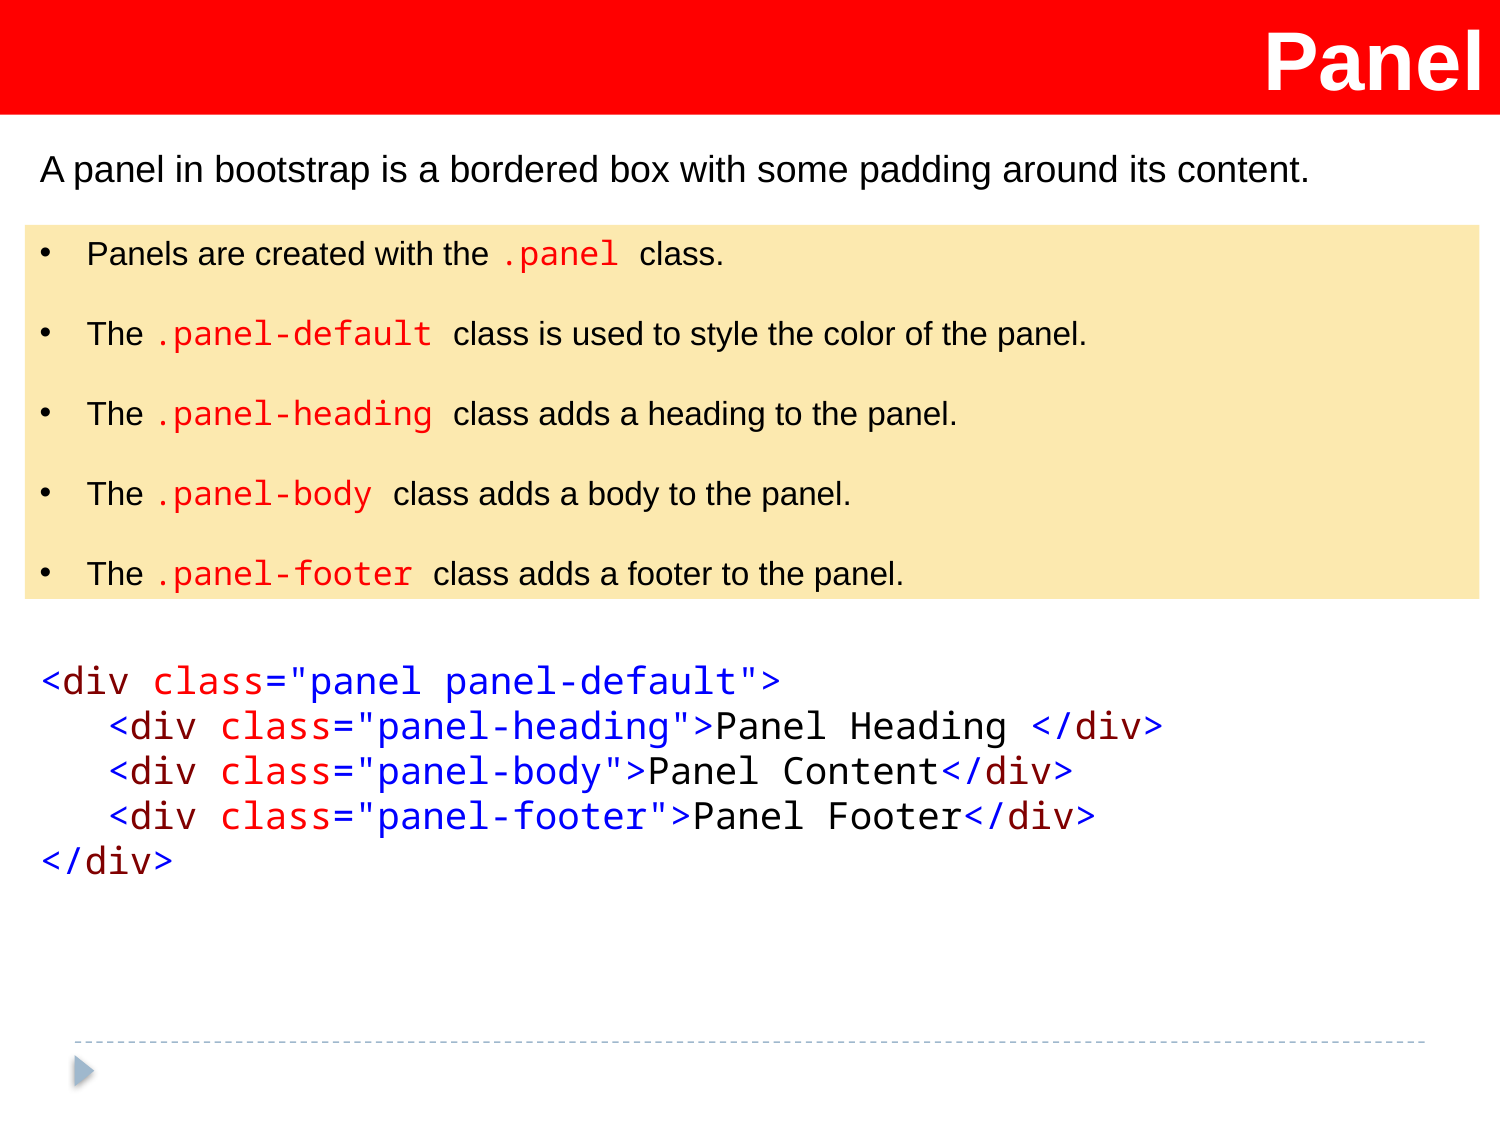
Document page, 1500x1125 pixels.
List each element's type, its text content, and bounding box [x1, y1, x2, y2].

text_box Panels are created with the .panel class. The .panel-default class is used to style the color of the panel. The .panel-heading class adds a heading to the panel. The .panel-body class adds a body to the panel. The .panel-footer class adds a footer to the panel. [24, 224, 1480, 599]
text_box A panel in bootstrap is a bordered box with some padding around its content. [24, 137, 1475, 198]
text_box Panel [0, 0, 1500, 115]
text_box <div class="panel panel-default"> <div class="panel-heading">Panel Heading </div> <div class="panel-body">Panel Content</div> <div class="panel-footer">Panel Footer</div> </div> [24, 649, 1475, 890]
